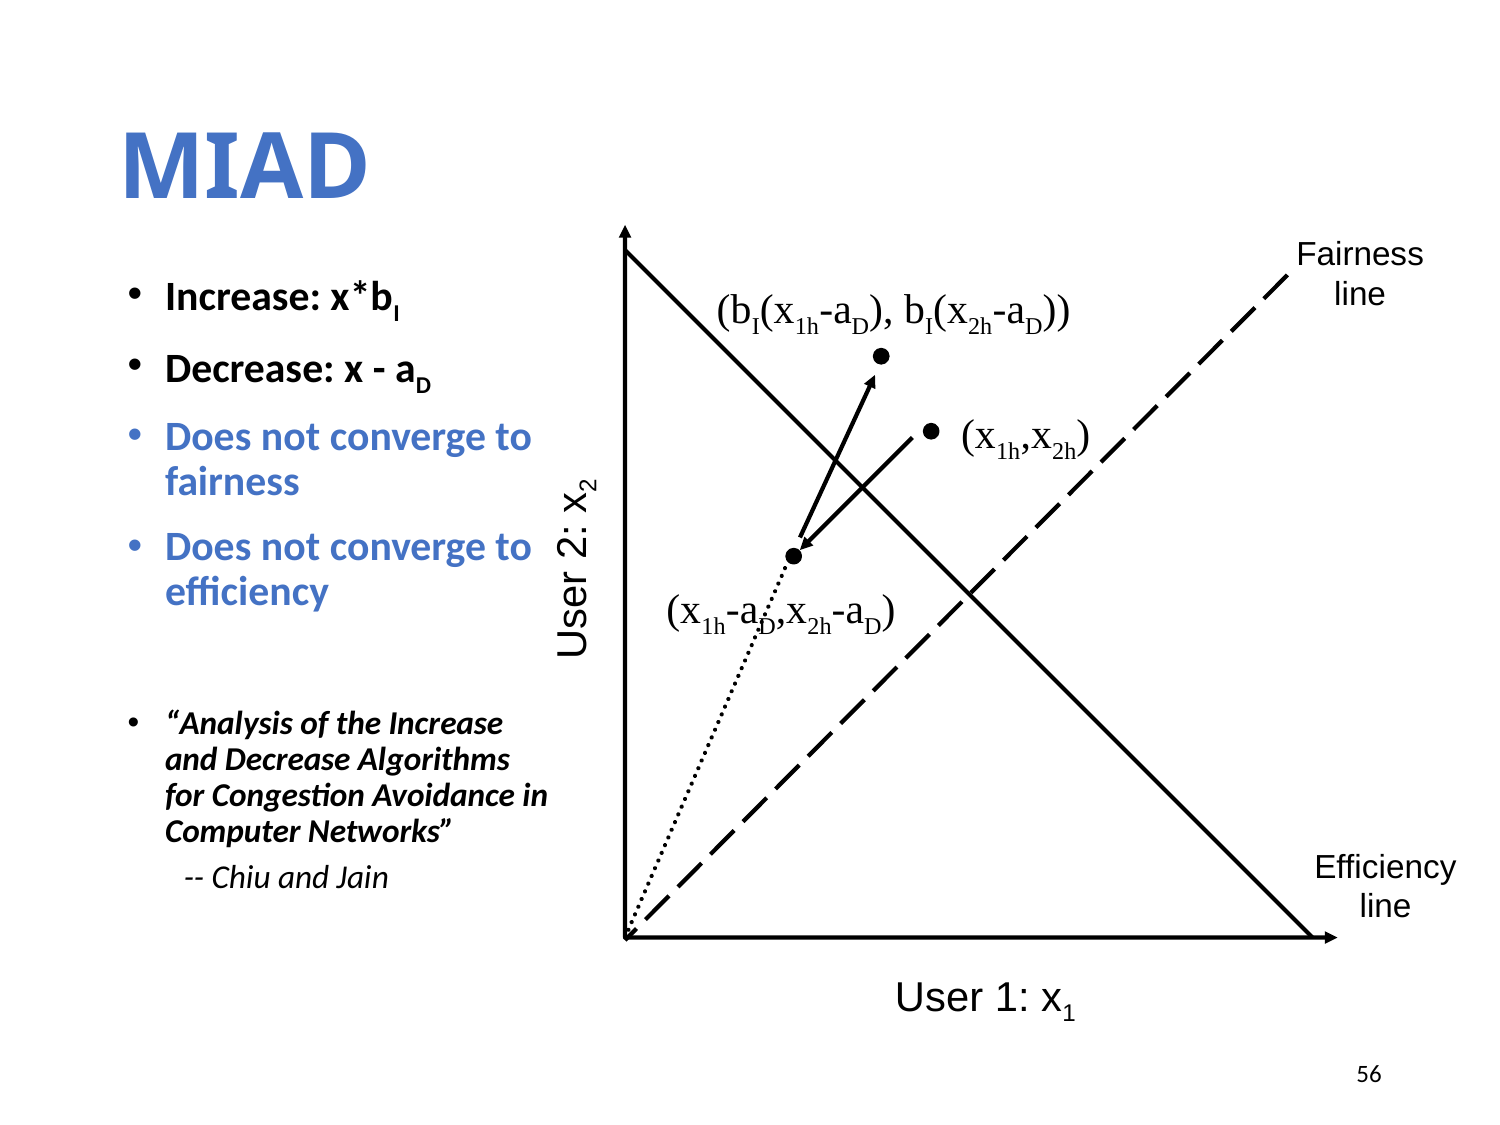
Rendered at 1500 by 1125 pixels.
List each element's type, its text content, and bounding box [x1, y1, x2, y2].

text_box [618, 224, 632, 274]
text_box [1313, 932, 1338, 944]
slide_number 56 [1059, 1042, 1397, 1103]
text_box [624, 274, 1113, 938]
text_box User 1: x1 [880, 962, 1091, 1034]
text_box User 2: x2 [537, 464, 609, 675]
title MIAD [103, 59, 1397, 278]
text_box Efficiency line [1299, 837, 1472, 932]
list Increase: x*bI Decrease: x - aD Does not converge to fairness Does not converge to efficiency “Analysis of the Increase and Decrease Algorithms for Congestion Avoidance in Computer Networks” -- Chiu and Jain [112, 262, 571, 988]
text_box Fairness line [1281, 224, 1439, 320]
